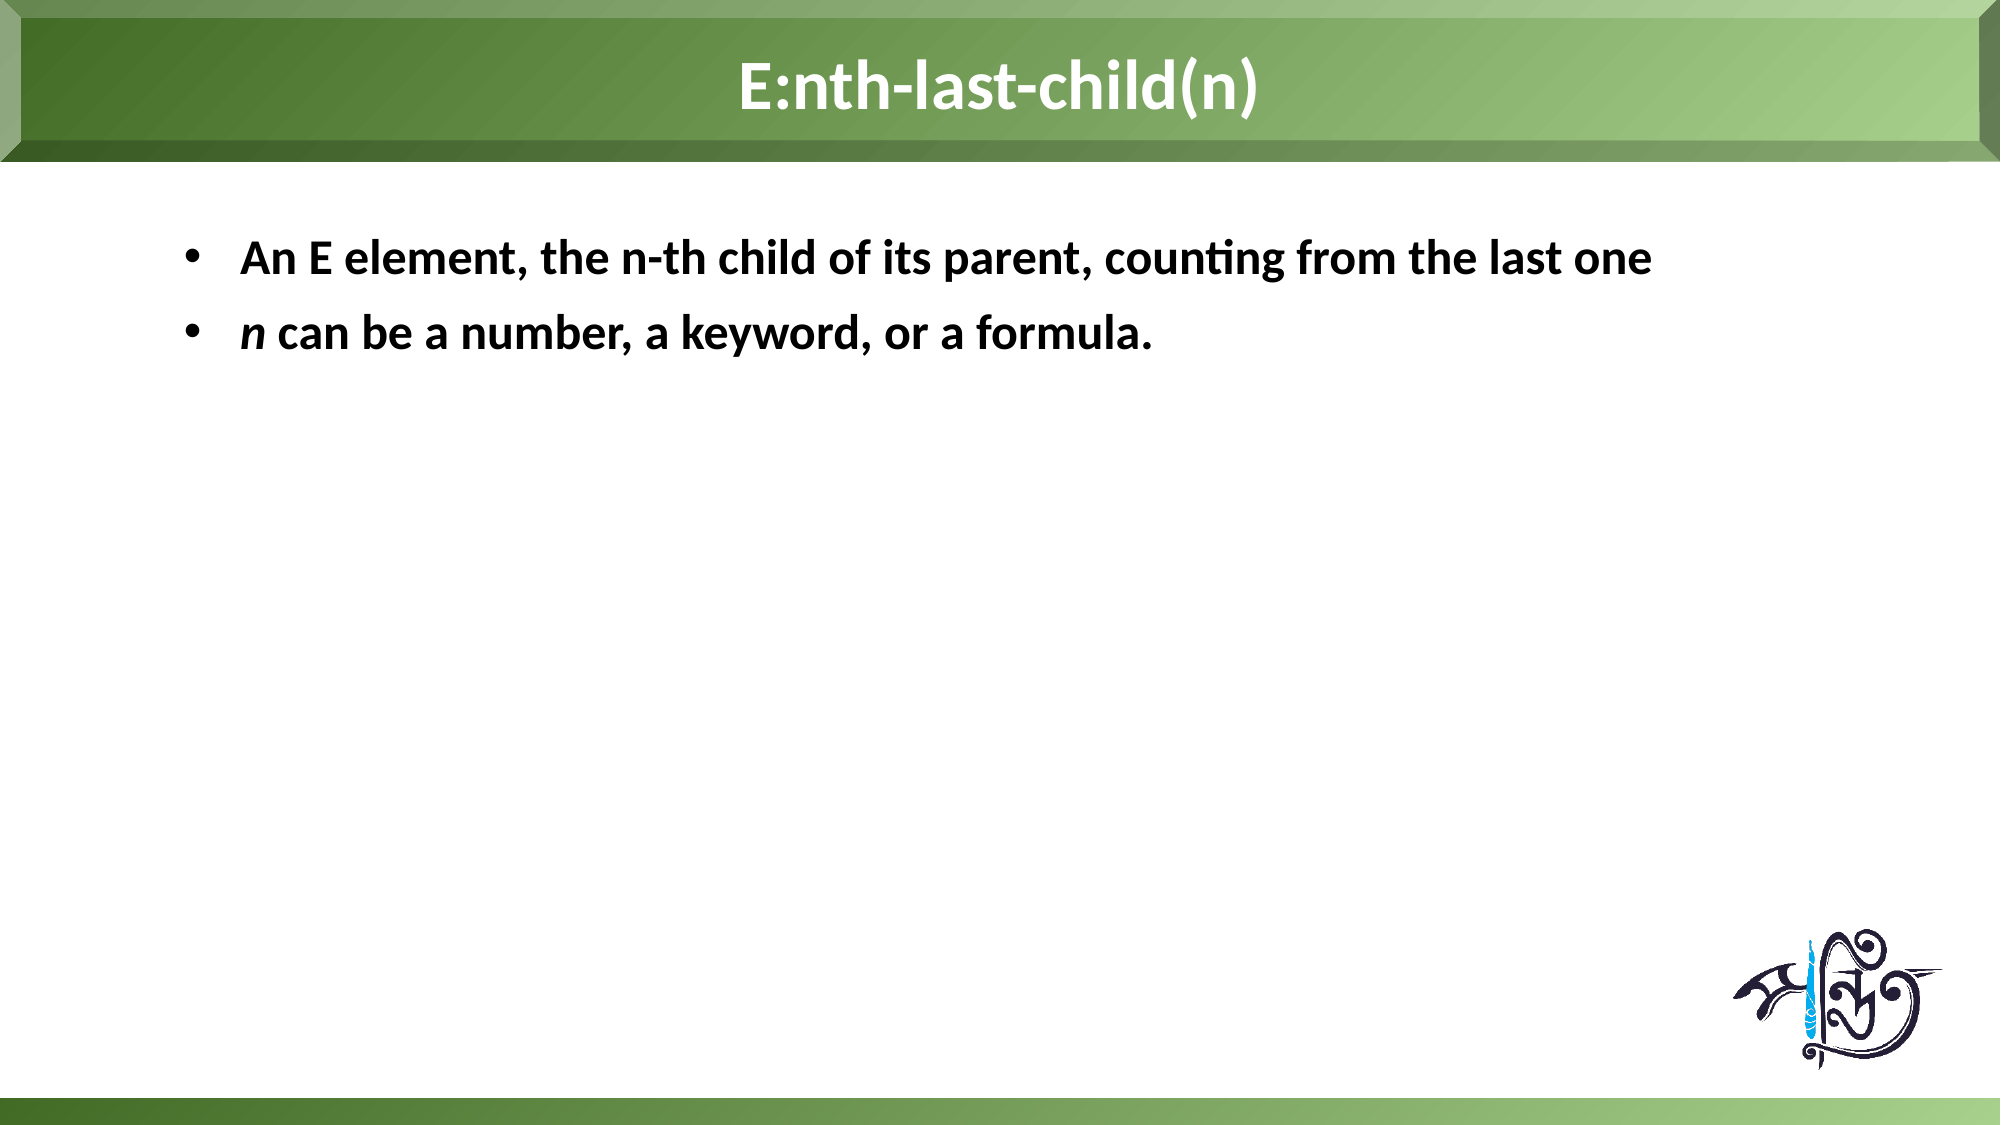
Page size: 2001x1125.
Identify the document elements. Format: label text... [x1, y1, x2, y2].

picture [1733, 929, 1946, 1070]
subtitle An E element, the n-th child of its parent, counting from the last one n can be a number, a keyword, or a formula. [168, 224, 1832, 813]
text_box [0, 1097, 2000, 1125]
text_box [0, 0, 2000, 163]
title E:nth-last-child(n) [81, 40, 1919, 133]
